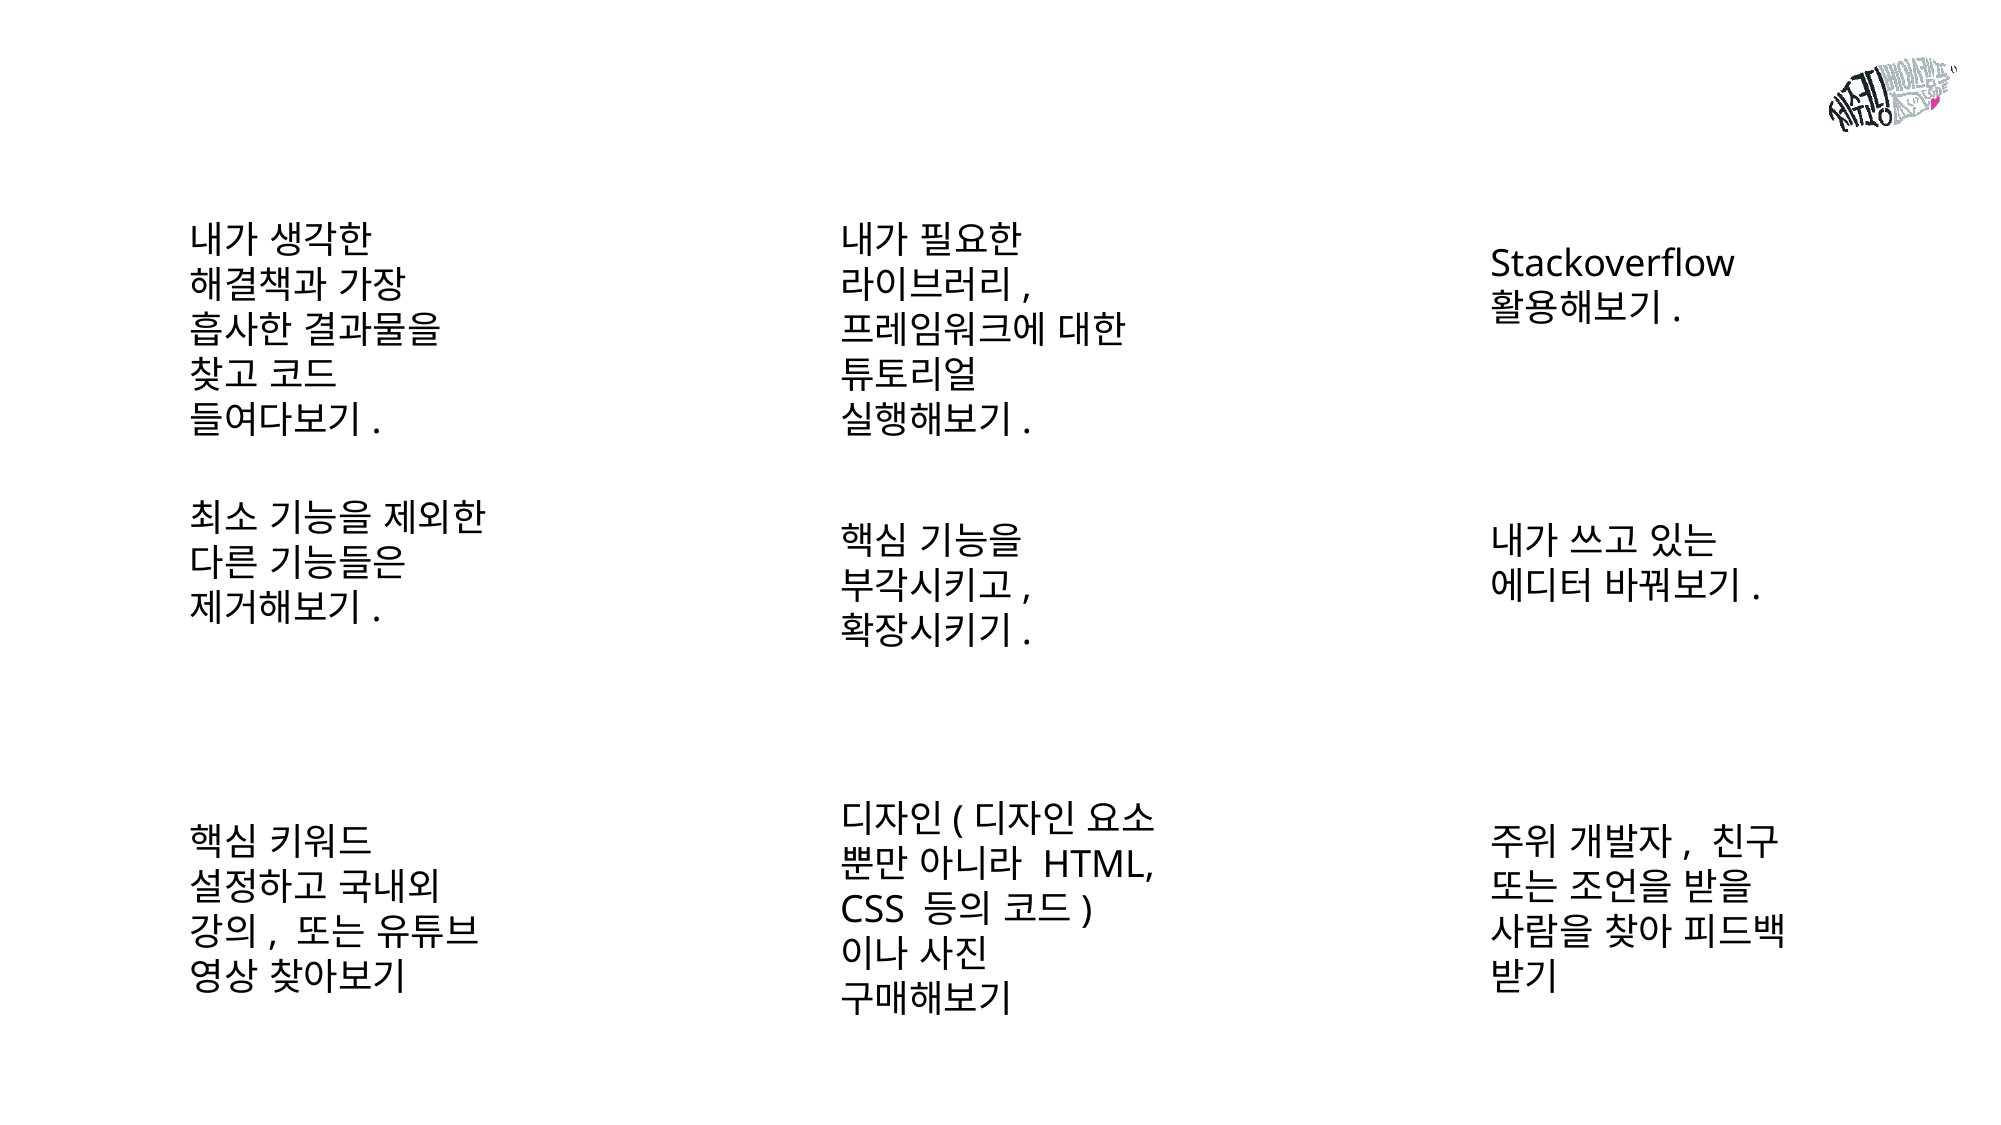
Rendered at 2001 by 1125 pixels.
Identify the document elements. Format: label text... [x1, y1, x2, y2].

text_box 내가 생각한 해결책과 가장 흡사한 결과물을 찾고 코드 들여다보기. [175, 208, 525, 449]
text_box 주위 개발자, 친구 또는 조언을 받을 사람을 찾아 피드백 받기 [1475, 810, 1825, 1006]
text_box 내가 필요한 라이브러리, 프레임워크에 대한 튜토리얼 실행해보기. [825, 208, 1175, 449]
picture [1829, 57, 1957, 133]
text_box Stackoverflow 활용해보기. [1475, 231, 1825, 336]
text_box 핵심 키워드 설정하고 국내외 강의, 또는 유튜브 영상 찾아보기 [175, 810, 525, 1006]
text_box 핵심 기능을 부각시키고, 확장시키기. [825, 509, 1175, 660]
text_box 최소 기능을 제외한 다른 기능들은 제거해보기. [175, 486, 525, 637]
text_box 내가 쓰고 있는 에디터 바꿔보기. [1475, 509, 1825, 615]
text_box 디자인(디자인 요소 뿐만 아니라 HTML, CSS 등의 코드)이나 사진 구매해보기 [825, 787, 1175, 1028]
